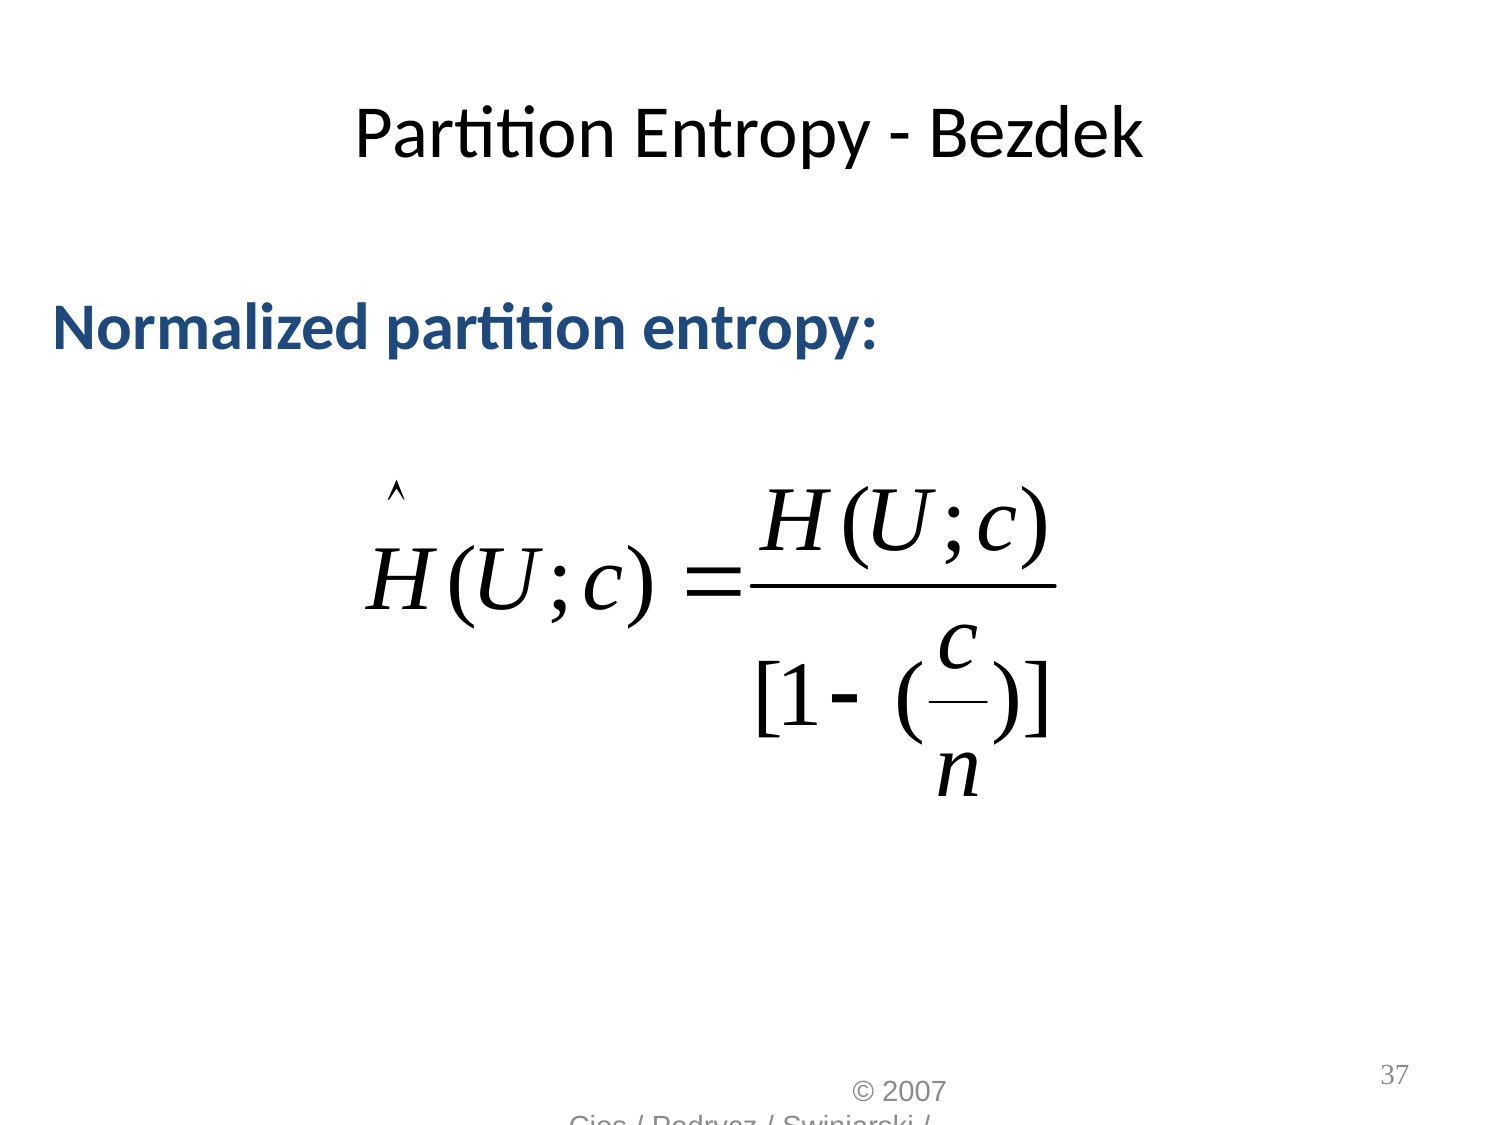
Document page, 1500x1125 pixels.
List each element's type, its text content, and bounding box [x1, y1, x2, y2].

footer © 2007 Cios / Pedrycz / Swiniarski / Kurgan [512, 1042, 988, 1103]
slide_number 37 [1074, 1042, 1425, 1103]
title Partition Entropy - Bezdek [112, 75, 1388, 181]
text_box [349, 462, 1076, 818]
list Normalized partition entropy: [37, 275, 1500, 1000]
